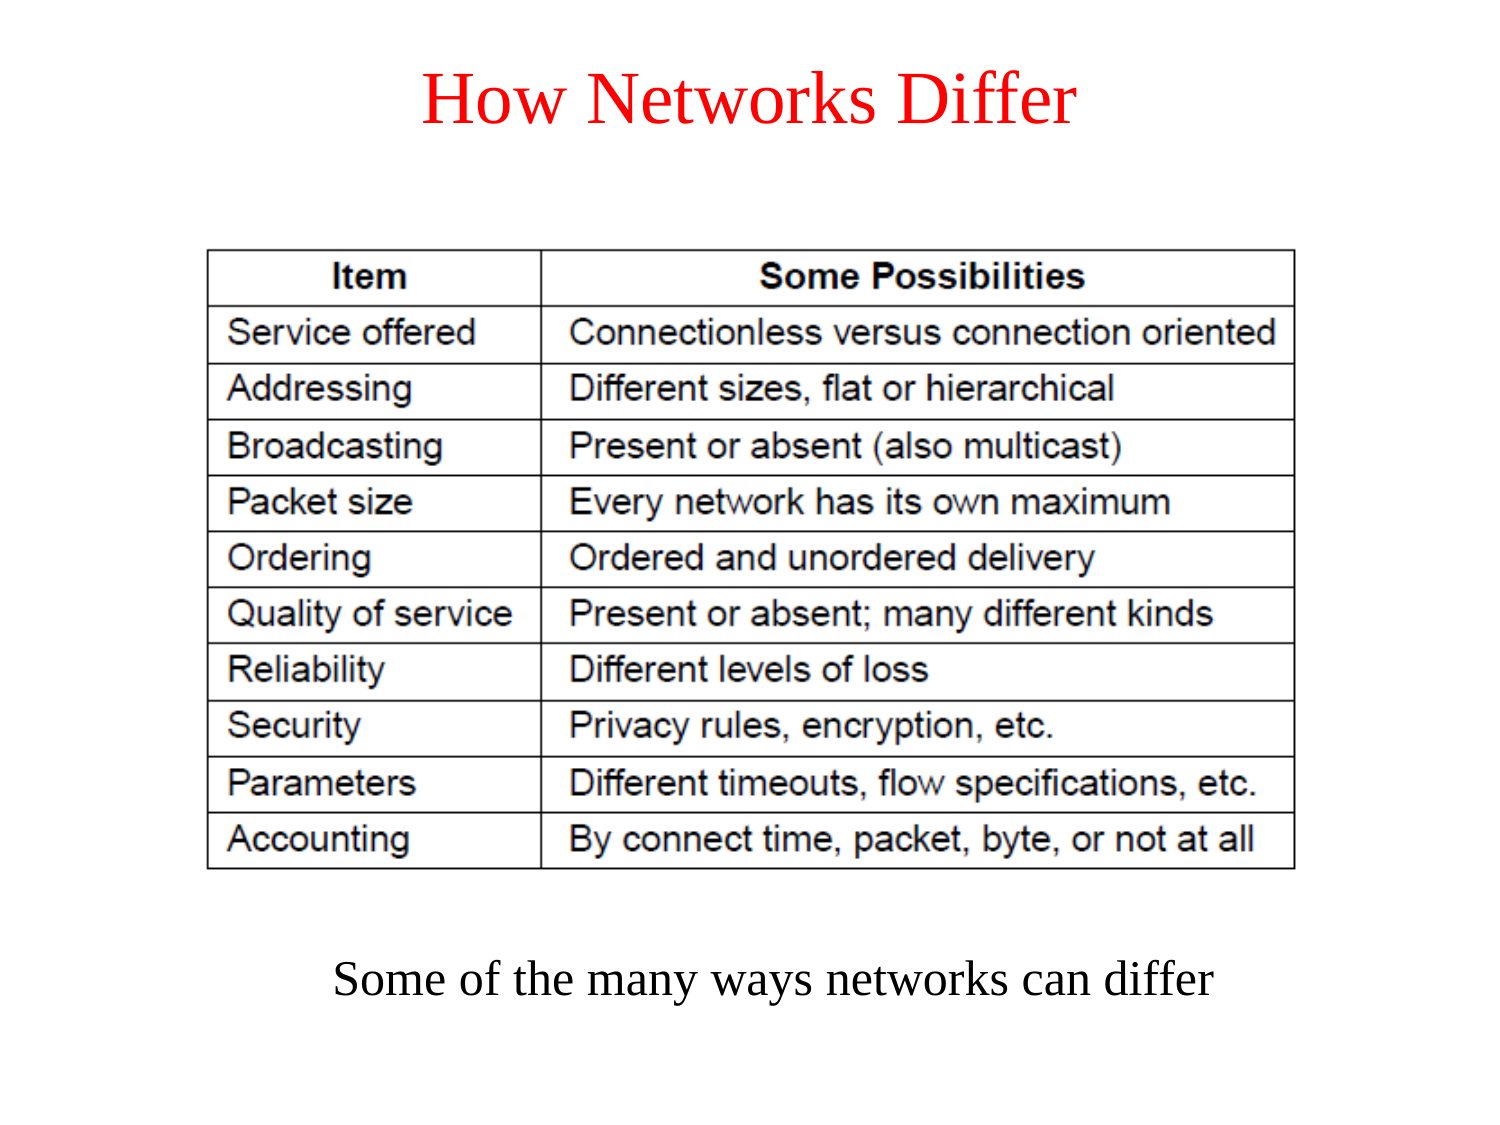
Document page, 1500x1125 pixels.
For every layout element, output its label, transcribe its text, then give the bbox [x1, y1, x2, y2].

title How Networks Differ [0, 0, 1500, 188]
picture [181, 228, 1321, 896]
list Some of the many ways networks can differ [47, 937, 1500, 1075]
